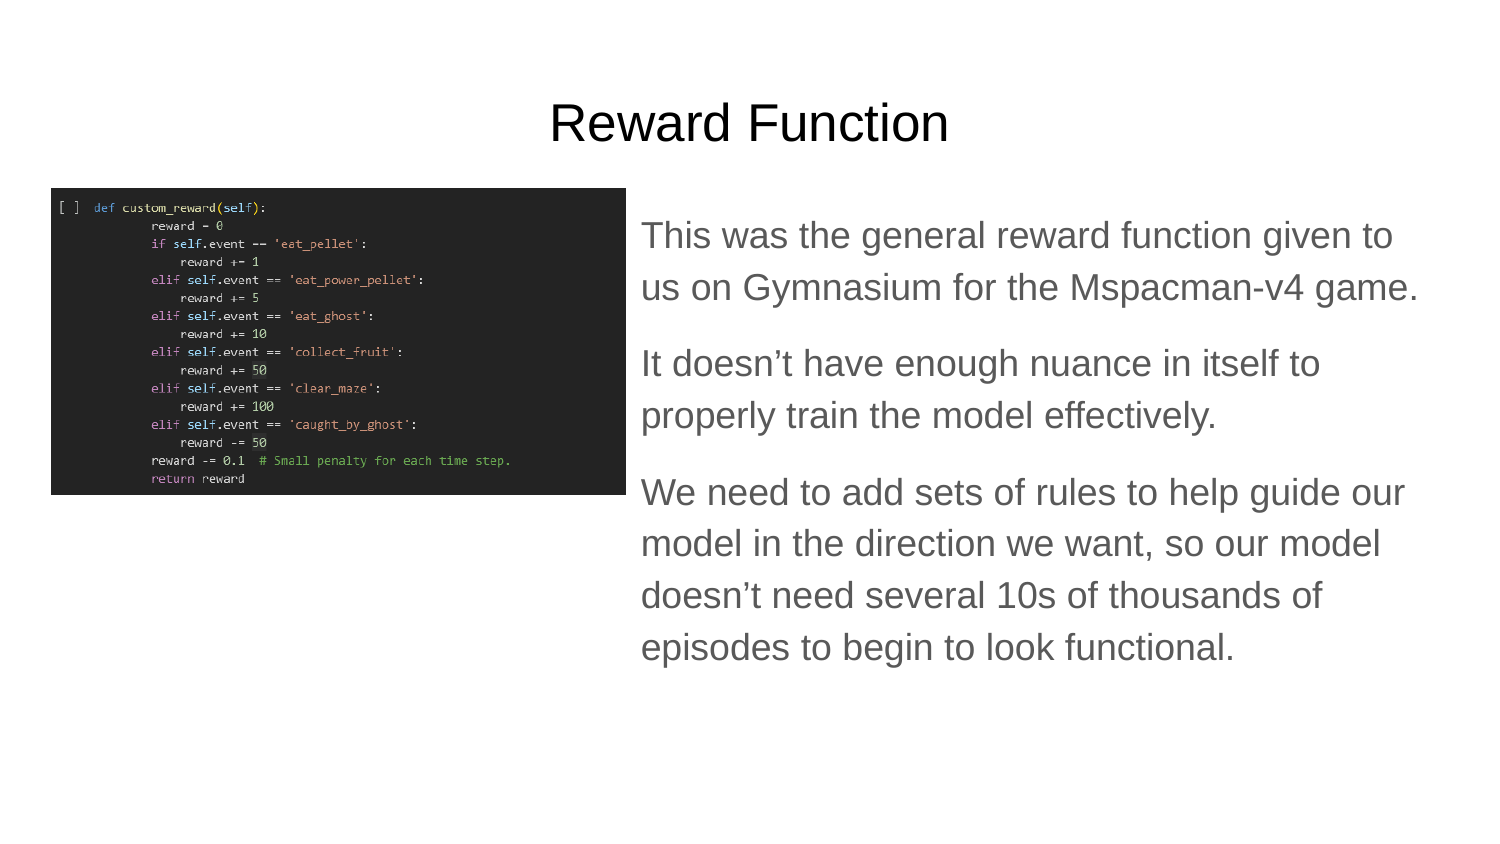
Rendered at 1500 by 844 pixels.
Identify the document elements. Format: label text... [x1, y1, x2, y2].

picture [50, 188, 627, 495]
title Reward Function [51, 72, 1449, 167]
list This was the general reward function given to us on Gymnasium for the Mspacman-v4 game. It doesn’t have enough nuance in itself to properly train the model effectively. We need to add sets of rules to help guide our model in the direction we want, so our model doesn’t need several 10s of thousands of episodes to begin to look functional. [625, 189, 1449, 750]
